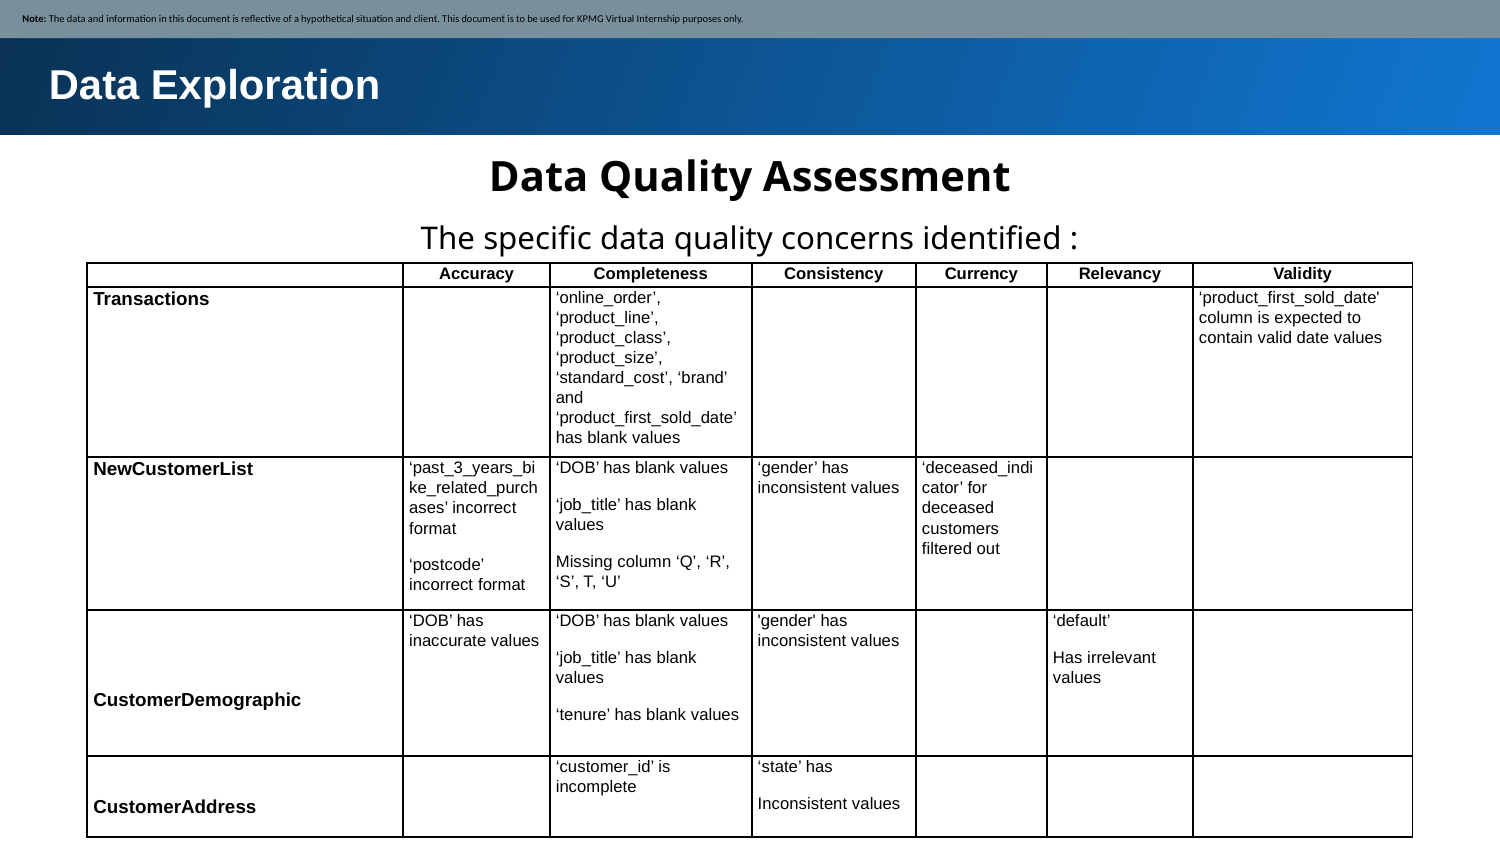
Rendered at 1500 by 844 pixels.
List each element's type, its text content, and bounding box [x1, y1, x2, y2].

table_cell [1194, 611, 1412, 755]
table_cell ‘state’ has Inconsistent values [753, 757, 915, 836]
table_cell [404, 757, 549, 836]
table_cell [753, 288, 915, 456]
table_cell ‘DOB’ has blank values ‘job_title’ has blank values ‘tenure’ has blank values [551, 611, 751, 755]
text_box Data Exploration [33, 43, 1439, 124]
table_cell [1048, 757, 1192, 836]
table_cell ‘deceased_indicator’ for deceased customers filtered out [917, 458, 1046, 609]
text_box Note: The data and information in this document is reflective of a hypothetical situation and client. This document is to be used for KPMG Virtual Internship purposes only. [0, 0, 1500, 39]
table_cell ‘product_first_sold_date' column is expected to contain valid date values [1194, 288, 1412, 456]
table_cell [1194, 757, 1412, 836]
table_header Consistency [753, 264, 915, 286]
table_cell ‘default’ Has irrelevant values [1048, 611, 1192, 755]
table_cell ‘past_3_years_bike_related_purchases’ incorrect format ‘postcode’ incorrect format [404, 458, 549, 609]
table_cell 'gender' has inconsistent values [753, 611, 915, 755]
table_cell ‘gender’ has inconsistent values [753, 458, 915, 609]
table_cell [404, 288, 549, 456]
table_cell ‘customer_id’ is incomplete [551, 757, 751, 836]
table_cell CustomerDemographic [88, 611, 402, 755]
table_cell [1194, 458, 1412, 609]
table_cell ‘DOB’ has blank values ‘job_title’ has blank values Missing column ‘Q’, ‘R’, ‘S’, T, ‘U’ [551, 458, 751, 609]
table_header Accuracy [404, 264, 549, 286]
table_cell [1048, 288, 1192, 456]
table_cell Transactions [88, 288, 402, 456]
table_header Completeness [551, 264, 751, 286]
text_box [0, 39, 1500, 135]
table_header Currency [917, 264, 1046, 286]
table_cell CustomerAddress [88, 757, 402, 836]
table_cell [917, 611, 1046, 755]
table_cell ‘DOB’ has inaccurate values [404, 611, 549, 755]
table_cell [1048, 458, 1192, 609]
table_header [88, 264, 402, 286]
table_cell ‘online_order’, ‘product_line’, ‘product_class’, ‘product_size’, ‘standard_cost’, ‘brand’ and ‘product_first_sold_date’ has blank values [551, 288, 751, 456]
table_header Validity [1194, 264, 1412, 286]
table_cell [917, 757, 1046, 836]
table_cell [917, 288, 1046, 456]
table_header Relevancy [1048, 264, 1192, 286]
text_box Data Quality Assessment The specific data quality concerns identified : [47, 134, 1453, 271]
table_cell NewCustomerList [88, 458, 402, 609]
